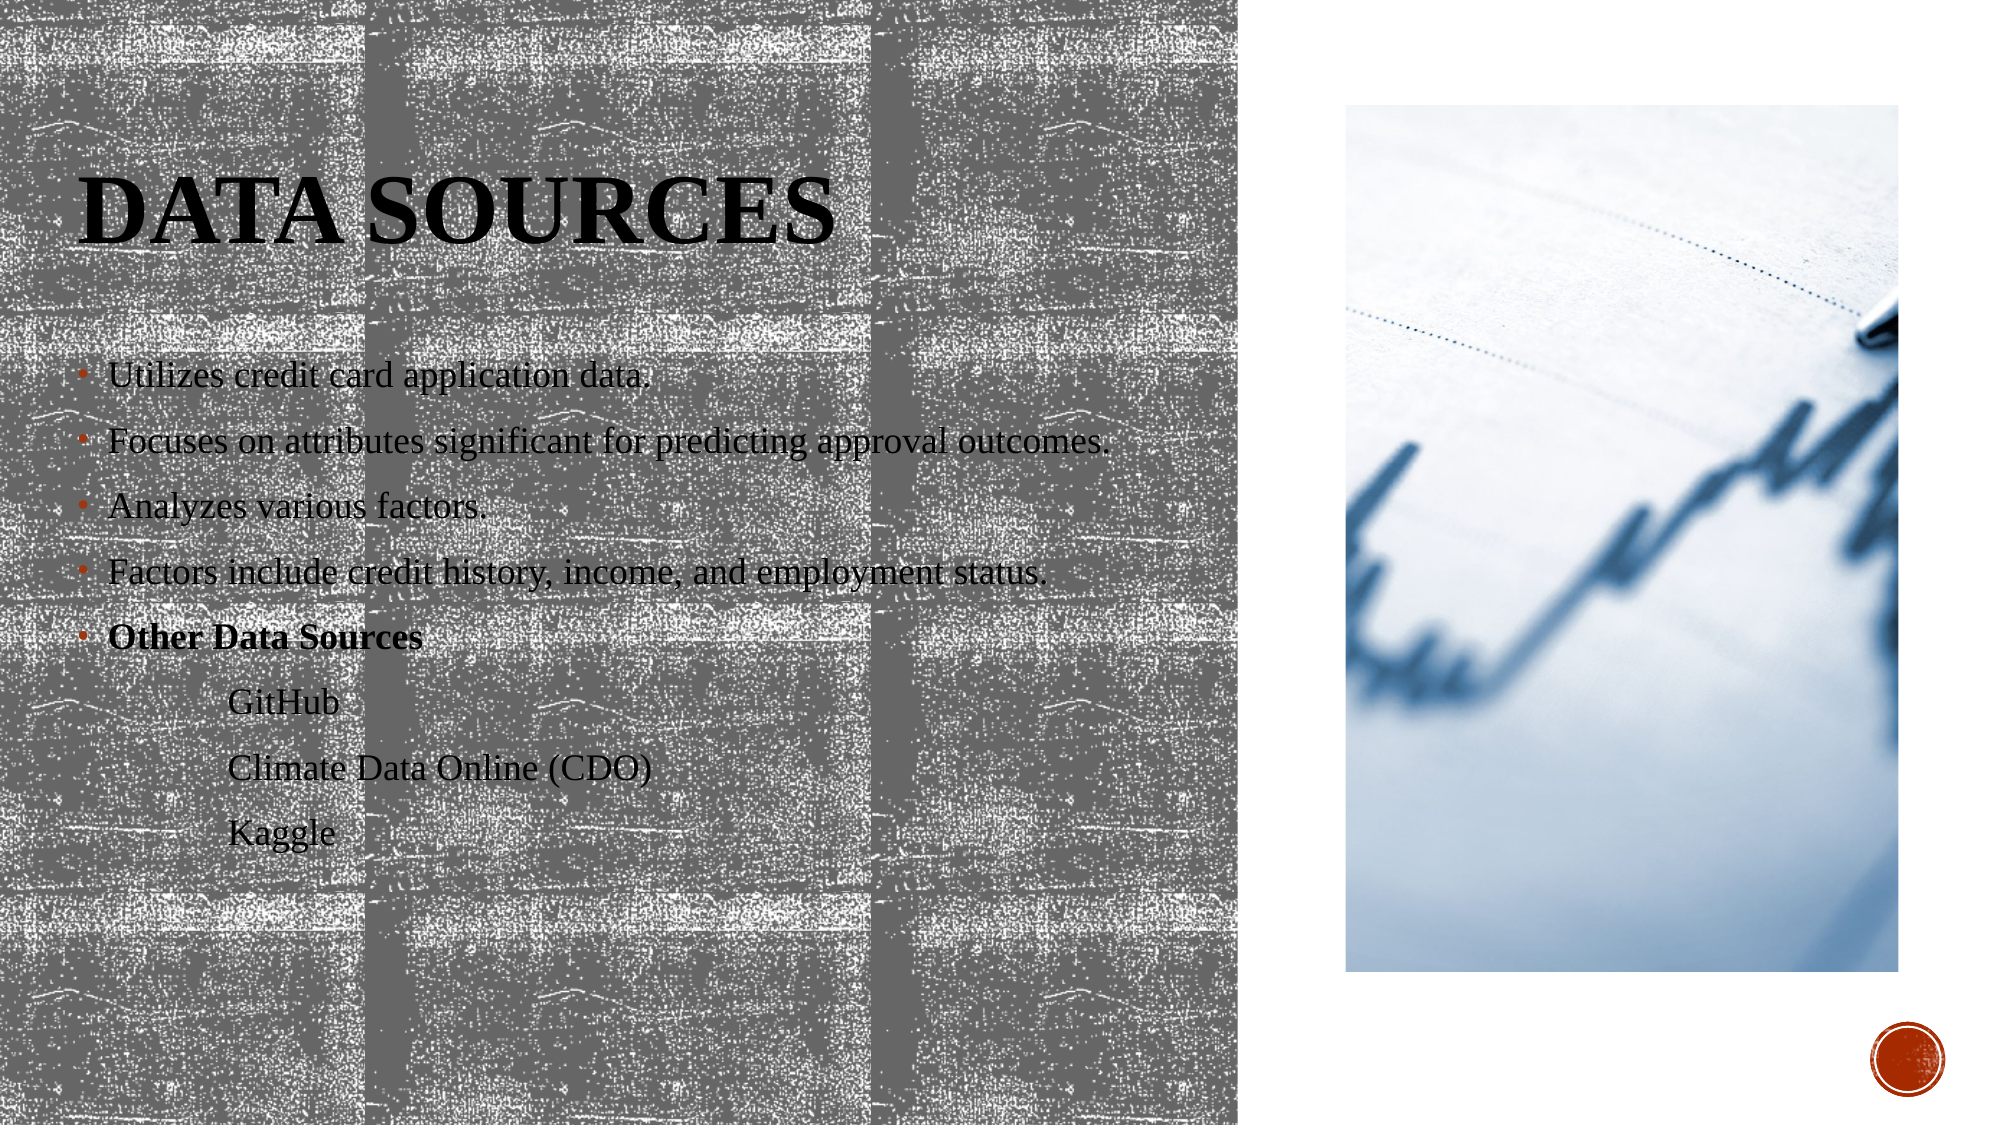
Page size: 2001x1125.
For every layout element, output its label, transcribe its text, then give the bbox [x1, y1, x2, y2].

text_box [1872, 1025, 1943, 1095]
list Utilizes credit card application data. Focuses on attributes significant for predicting approval outcomes. Analyzes various factors. Factors include credit history, income, and employment status. Other Data Sources GitHub Climate Data Online (CDO) Kaggle [62, 348, 1169, 1013]
text_box [0, 0, 1239, 1125]
title Data Sources [62, 79, 1169, 344]
picture [1345, 105, 1899, 972]
